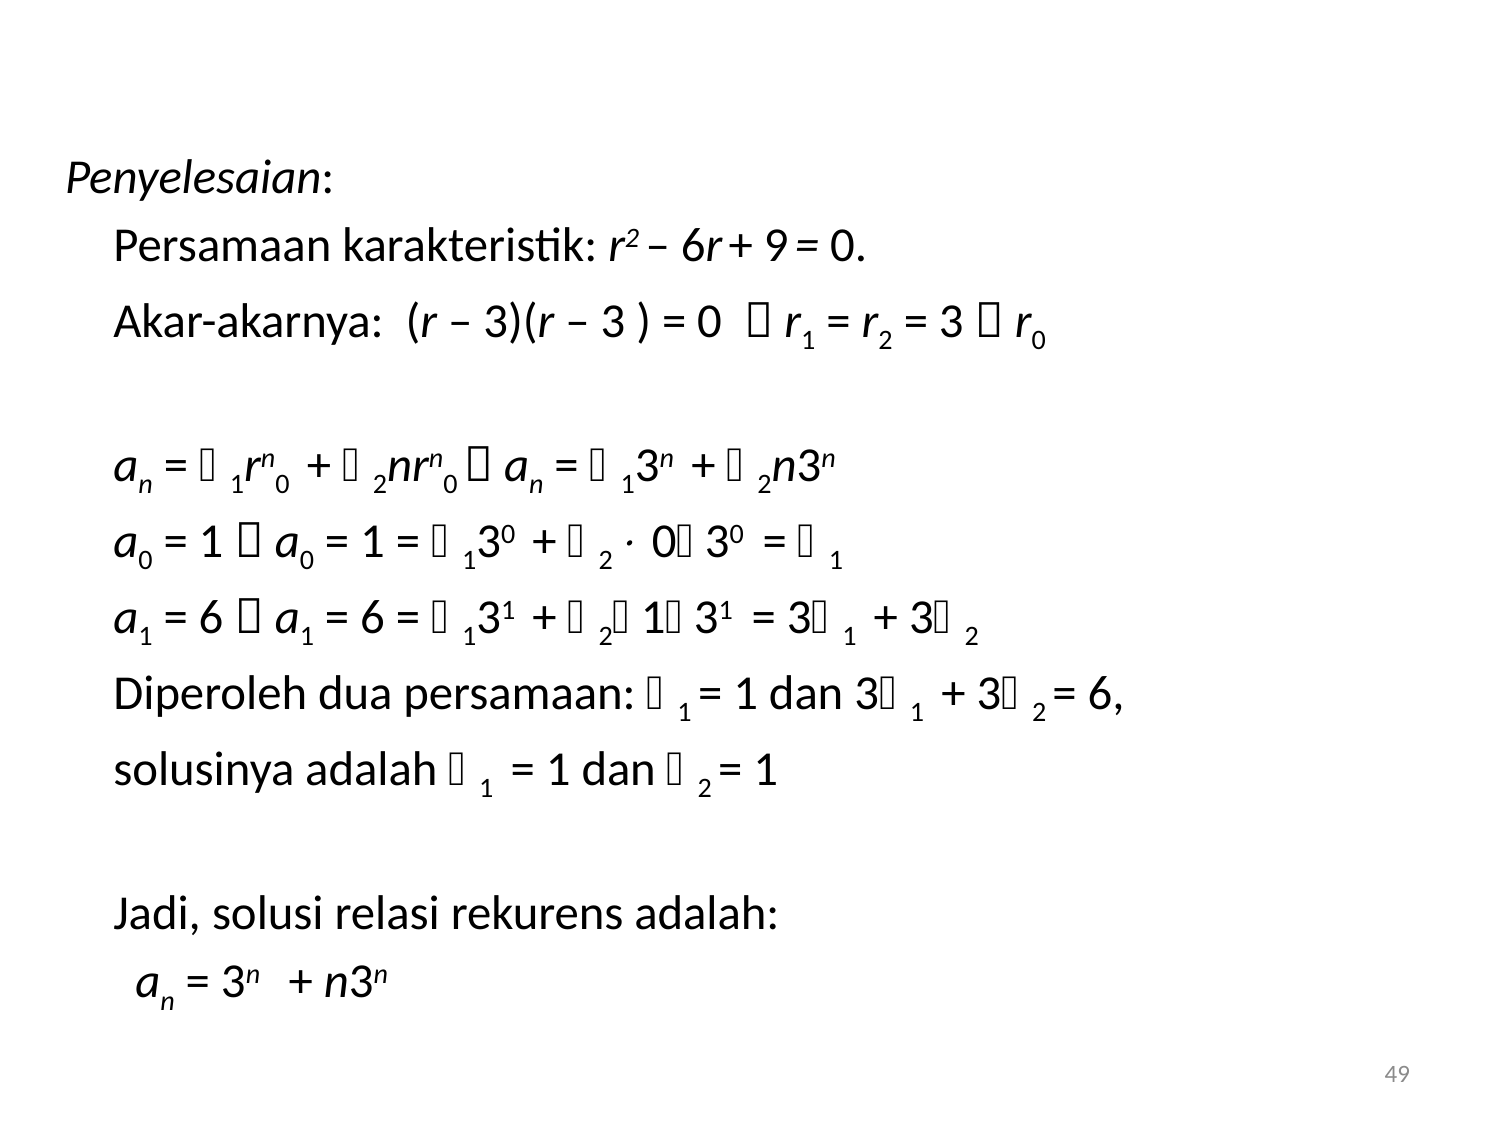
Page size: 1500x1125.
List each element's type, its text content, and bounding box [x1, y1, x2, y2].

list Penyelesaian: Persamaan karakteristik: r2 – 6r + 9 = 0. Akar-akarnya: (r – 3)(r – 3 ) = 0  r1 = r2 = 3  r0 an = 1rn0 + 2nrn0  an = 13n + 2n3n a0 = 1  a0 = 1 = 130 + 2 030 = 1 a1 = 6  a1 = 6 = 131 + 2131 = 31 + 32 Diperoleh dua persamaan: 1 = 1 dan 31 + 32 = 6, solusinya adalah 1 = 1 dan 2 = 1 Jadi, solusi relasi rekurens adalah: an = 3n + n3n [50, 137, 1425, 1025]
slide_number 49 [1074, 1042, 1425, 1103]
